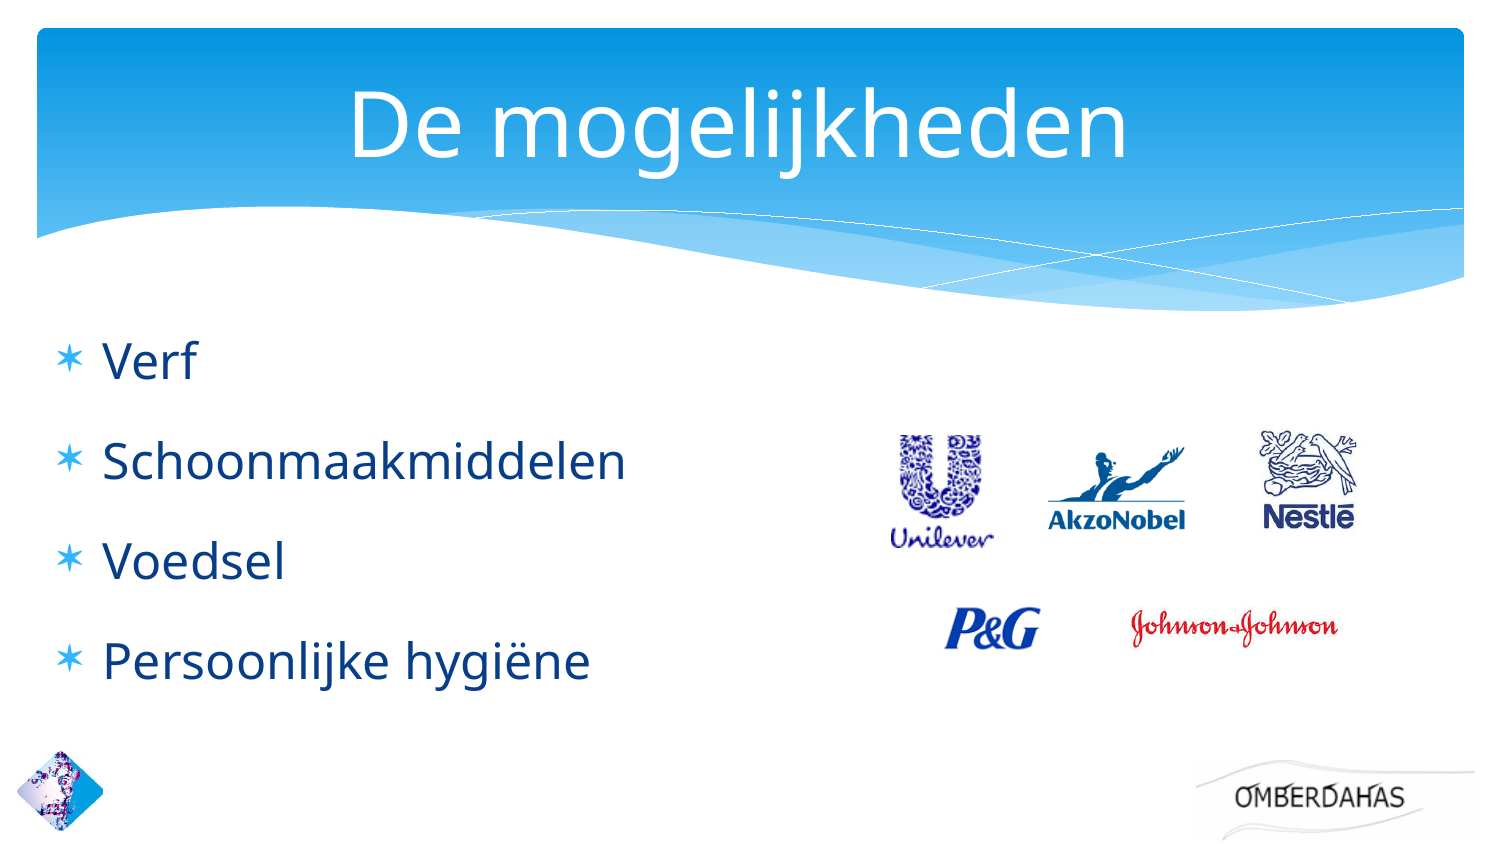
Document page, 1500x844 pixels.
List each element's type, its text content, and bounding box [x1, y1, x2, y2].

text_box Verf Schoonmaakmiddelen Voedsel Persoonlijke hygiëne [42, 292, 762, 765]
picture [891, 434, 994, 548]
picture [916, 581, 1071, 674]
picture [1234, 424, 1384, 538]
picture [17, 750, 104, 831]
picture [1045, 420, 1352, 694]
text_box De mogelijkheden [183, 55, 1296, 187]
picture [1192, 758, 1477, 844]
